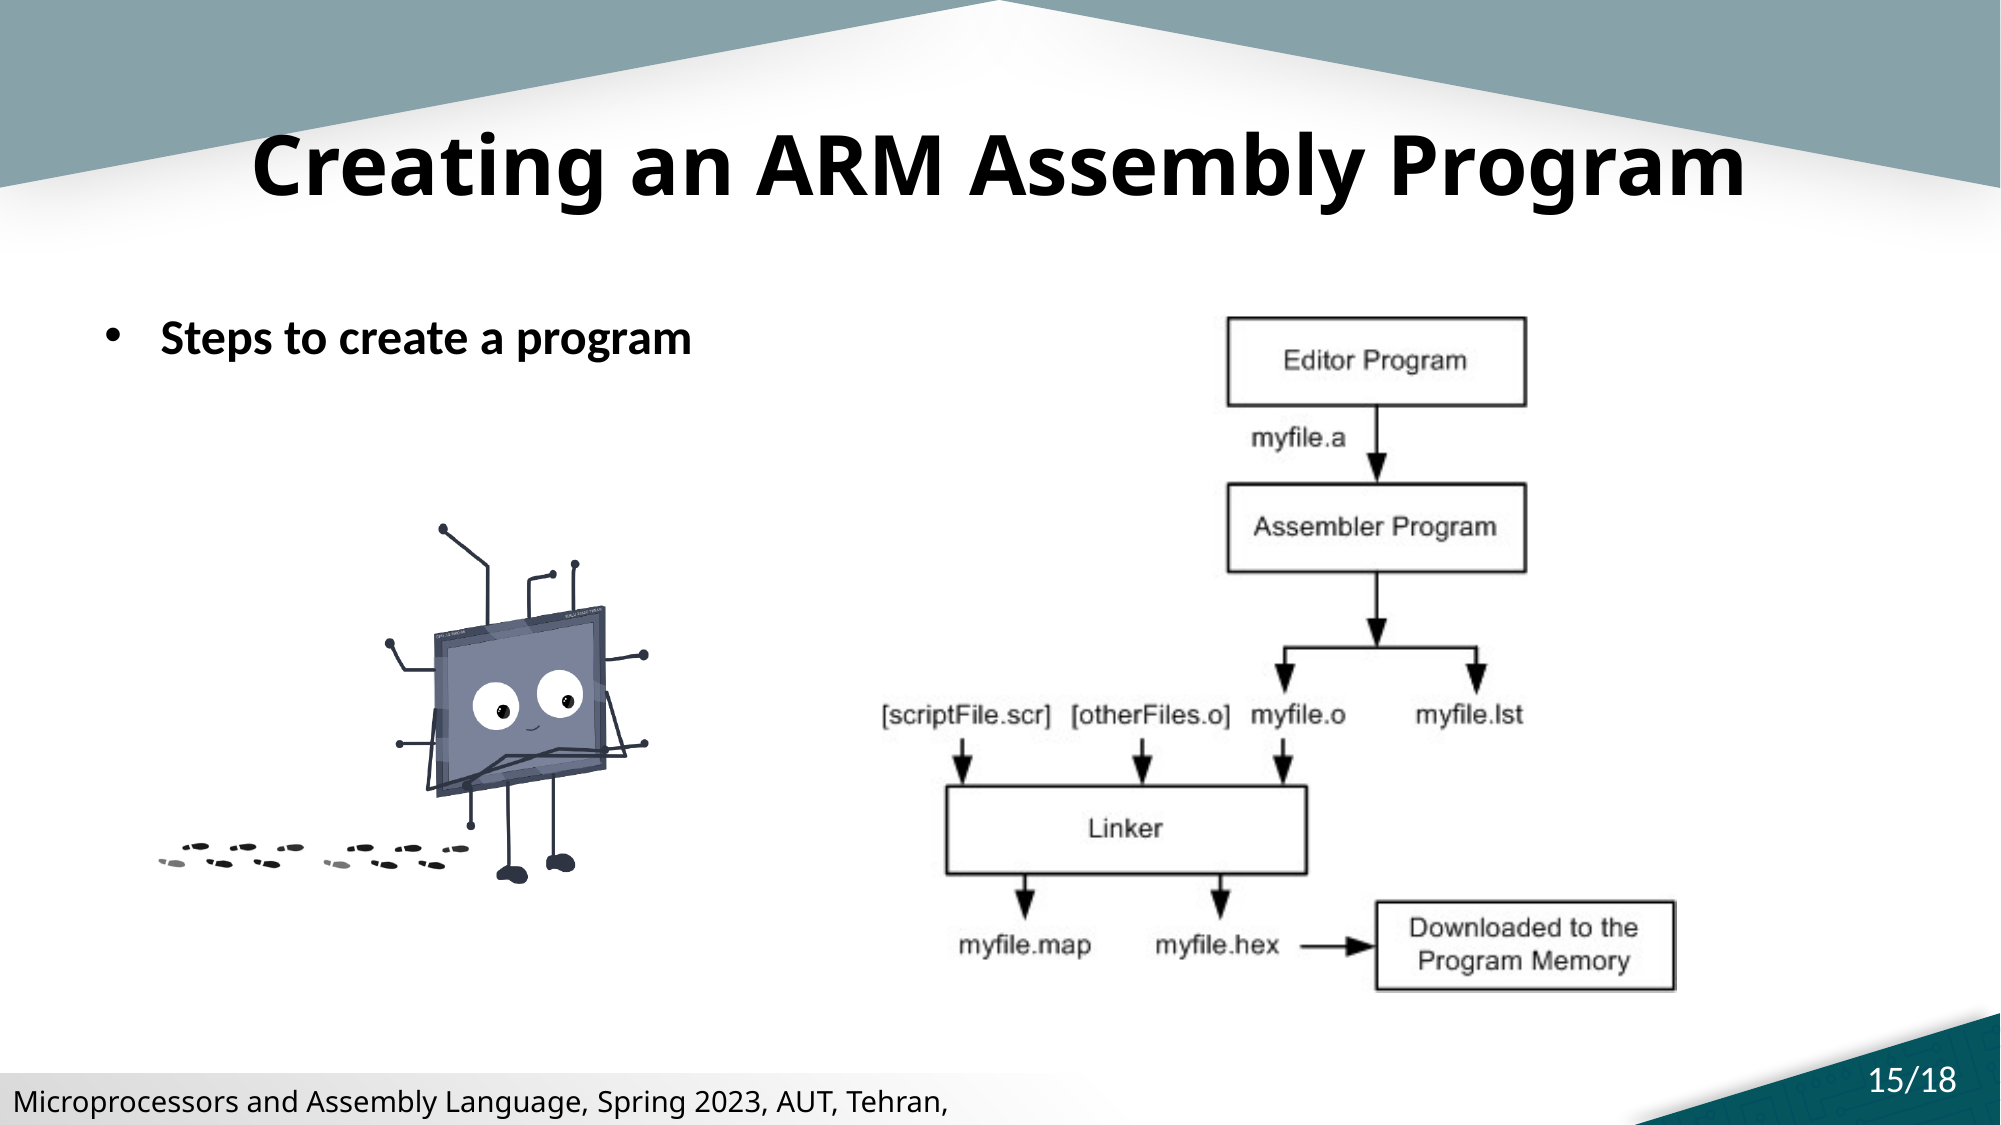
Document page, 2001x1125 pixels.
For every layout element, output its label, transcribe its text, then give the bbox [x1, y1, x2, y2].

text_box Steps to create a program [89, 266, 1748, 372]
picture [137, 518, 672, 897]
slide_number 15/18 [1522, 1047, 1973, 1108]
title Creating an ARM Assembly Program [137, 59, 1863, 278]
picture [882, 315, 1677, 993]
